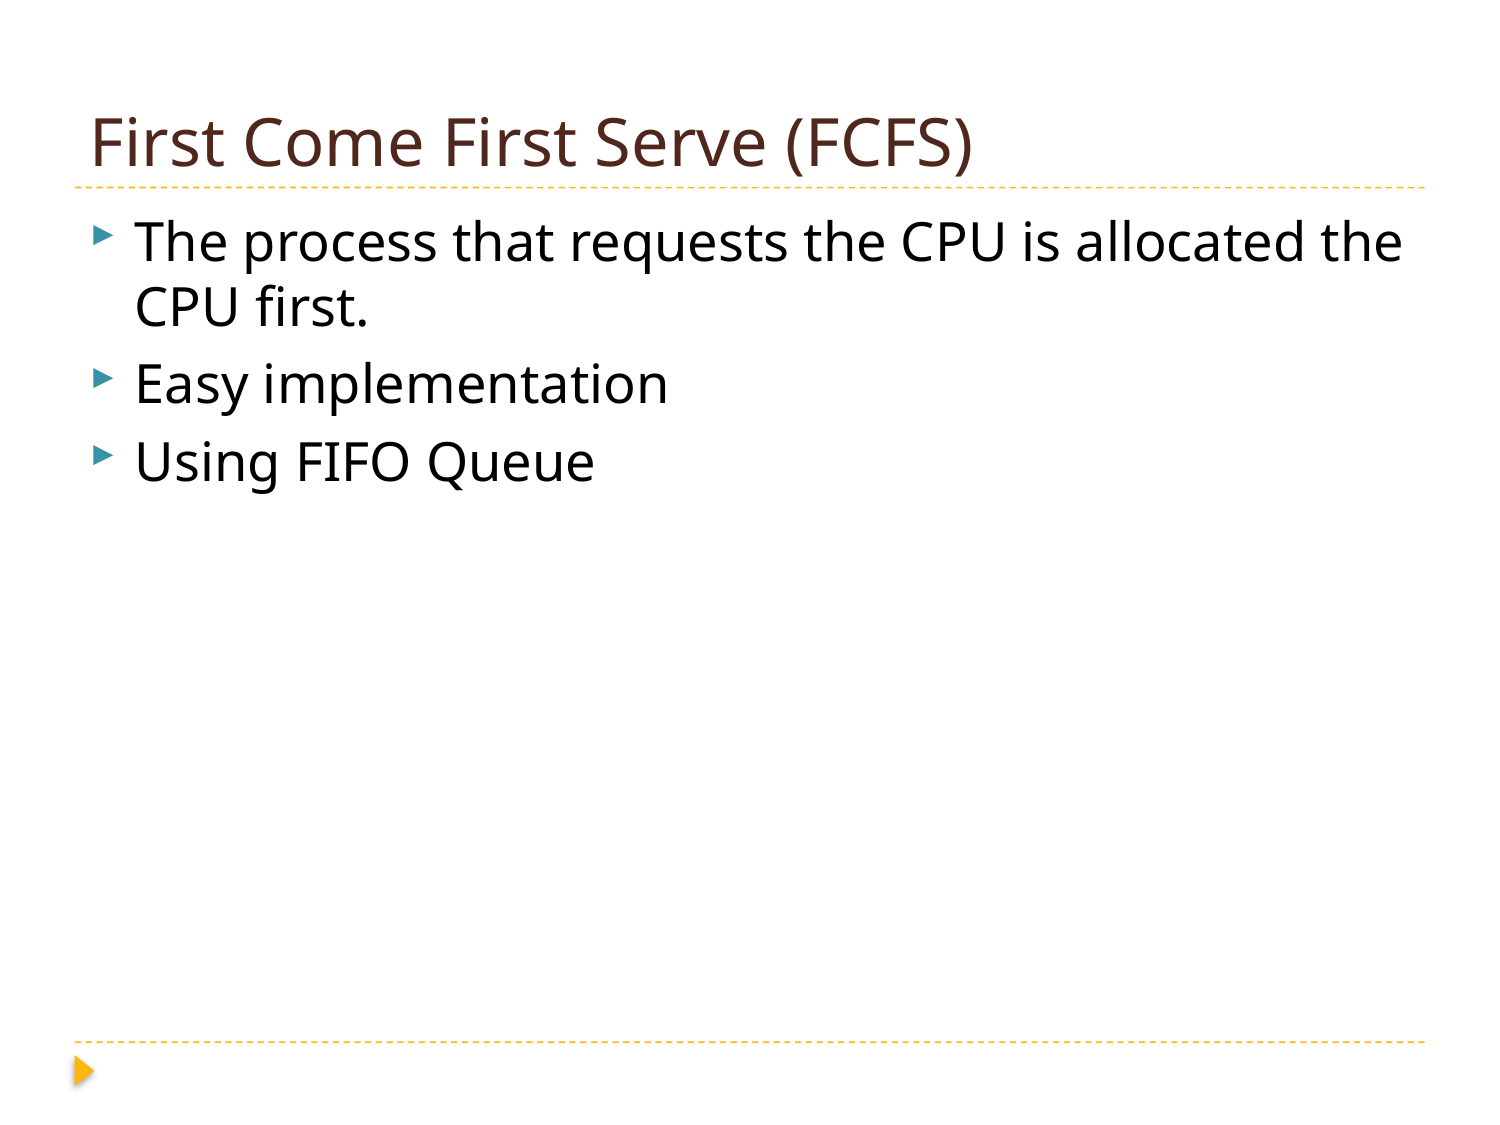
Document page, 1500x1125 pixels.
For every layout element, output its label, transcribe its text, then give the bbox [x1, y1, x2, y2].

list The process that requests the CPU is allocated the CPU first. Easy implementation Using FIFO Queue [75, 200, 1425, 1010]
title First Come First Serve (FCFS) [75, 24, 1425, 188]
